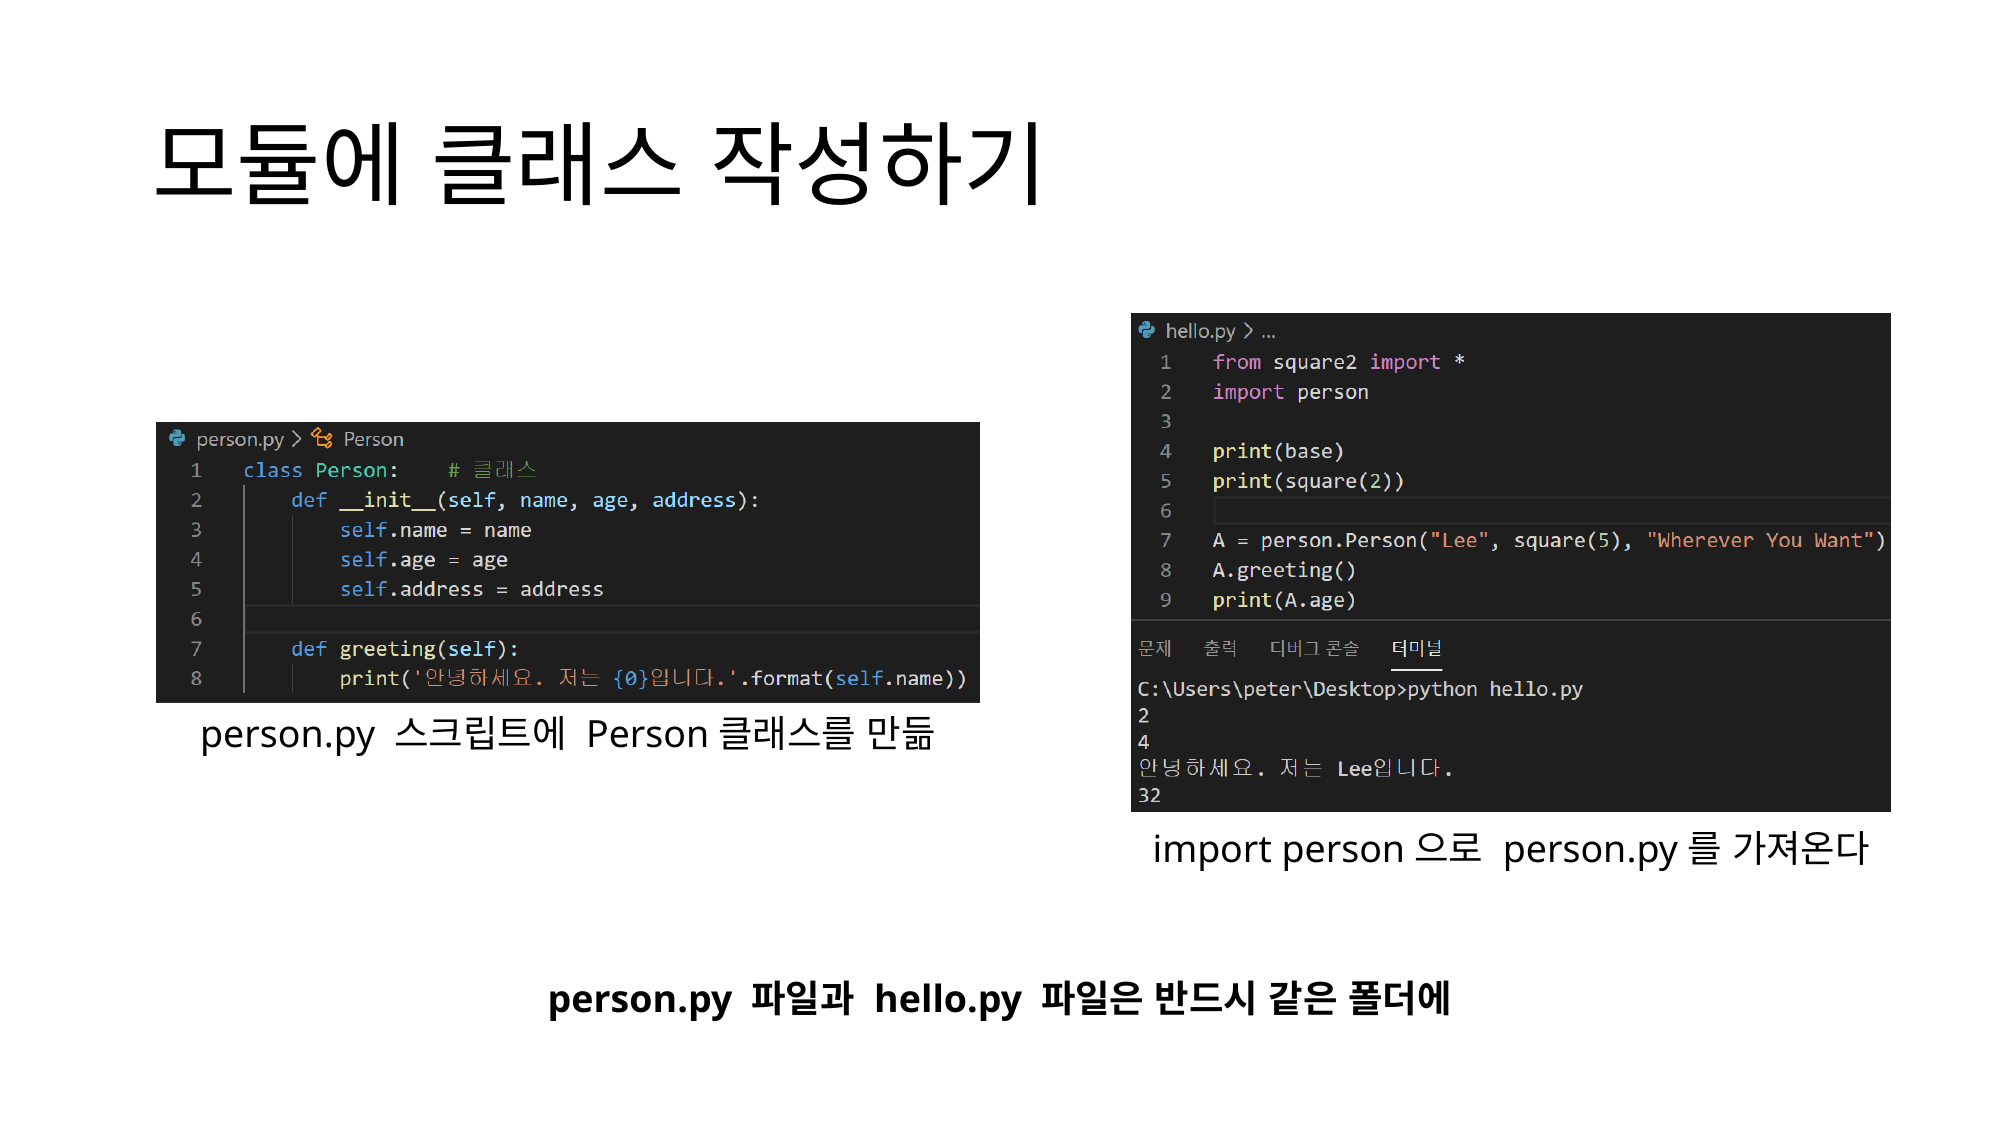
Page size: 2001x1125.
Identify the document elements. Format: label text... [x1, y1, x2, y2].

picture [156, 422, 980, 703]
title 모듈에 클래스 작성하기 [137, 59, 1863, 278]
picture [1131, 313, 1891, 812]
text_box person.py 파일과 hello.py 파일은 반드시 같은 폴더에 [532, 967, 1467, 1028]
text_box person.py 스크립트에 Person클래스를 만듦 [185, 703, 951, 763]
text_box import person으로 person.py를 가져온다 [1137, 817, 1885, 878]
